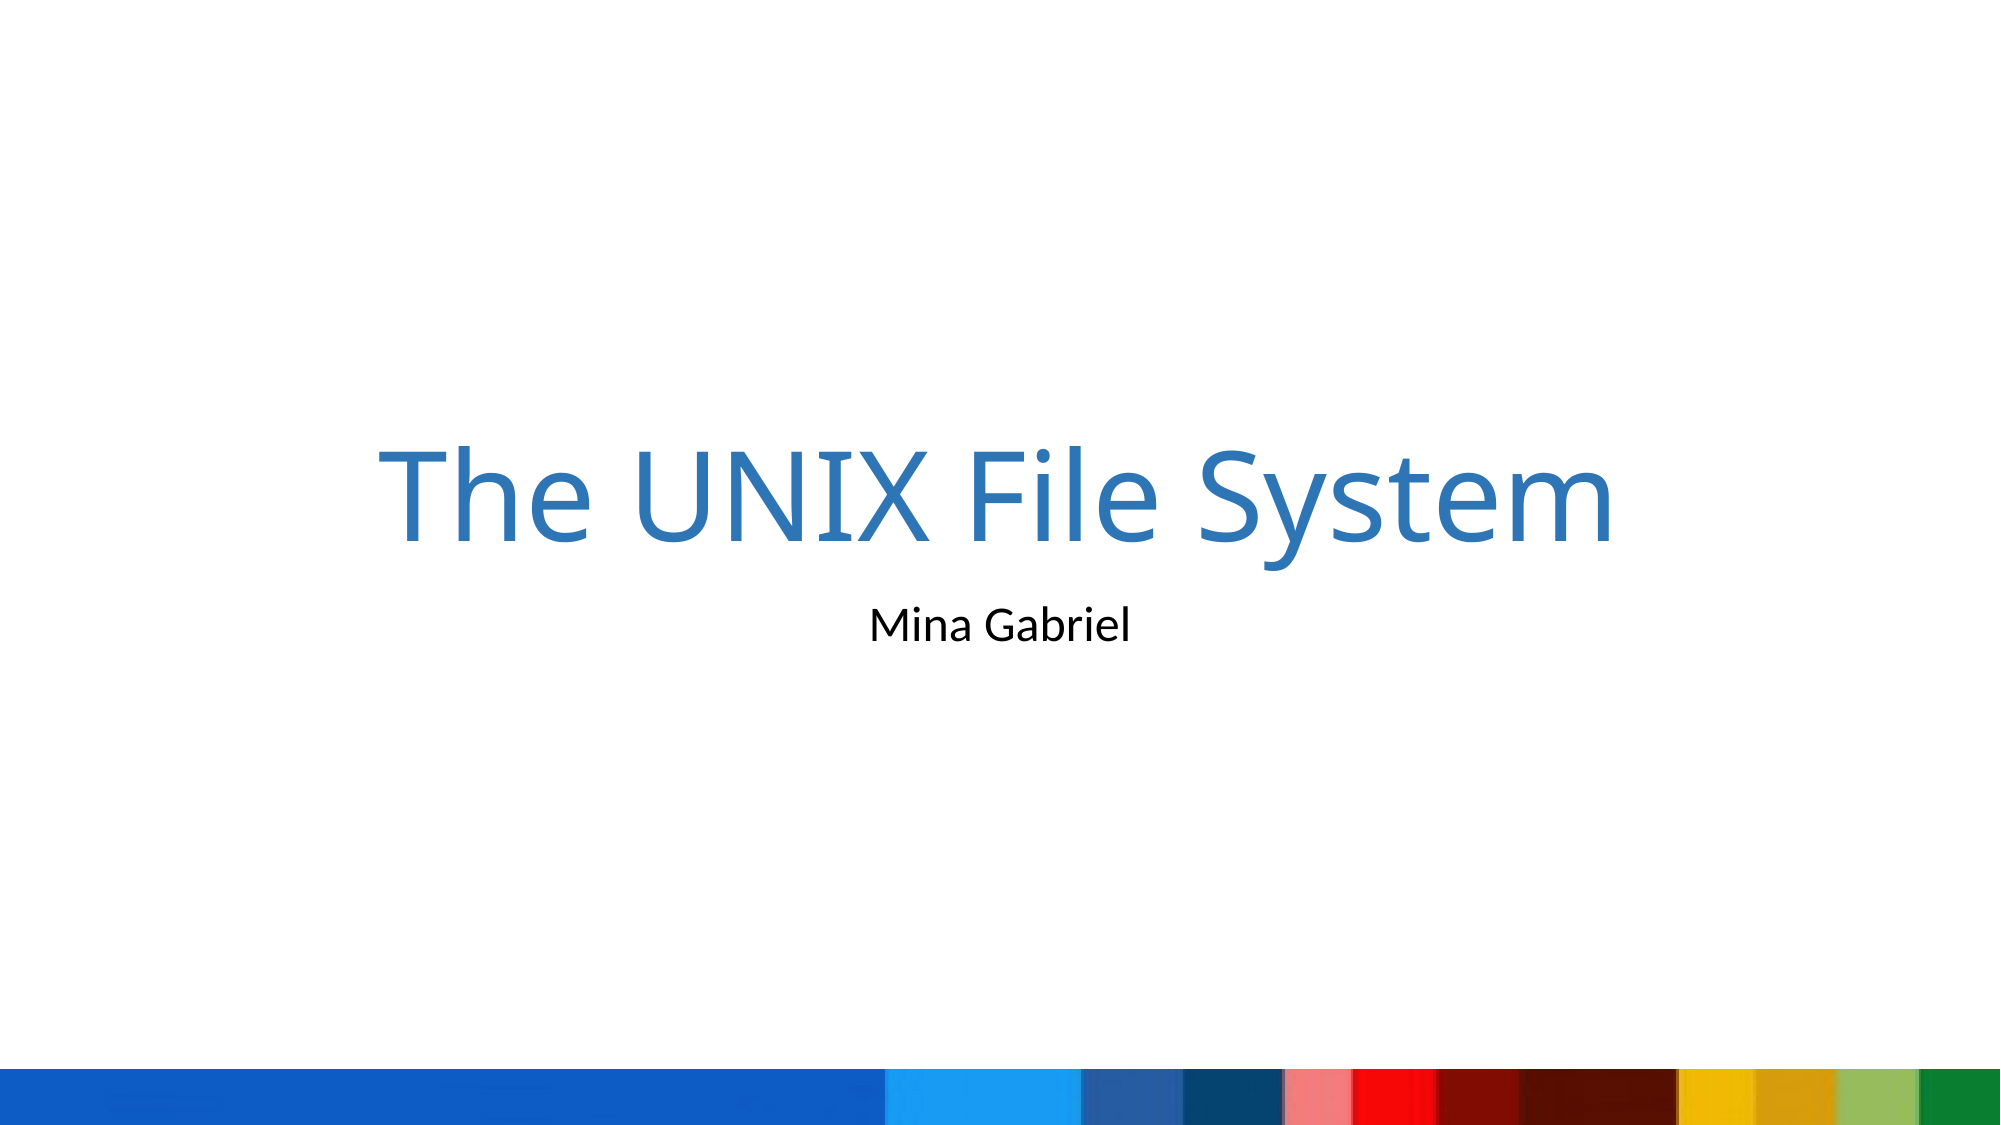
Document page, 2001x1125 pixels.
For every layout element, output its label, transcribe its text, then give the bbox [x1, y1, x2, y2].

title The UNIX File System [249, 184, 1750, 576]
picture [0, 1069, 2000, 1125]
subtitle Mina Gabriel [249, 590, 1750, 863]
